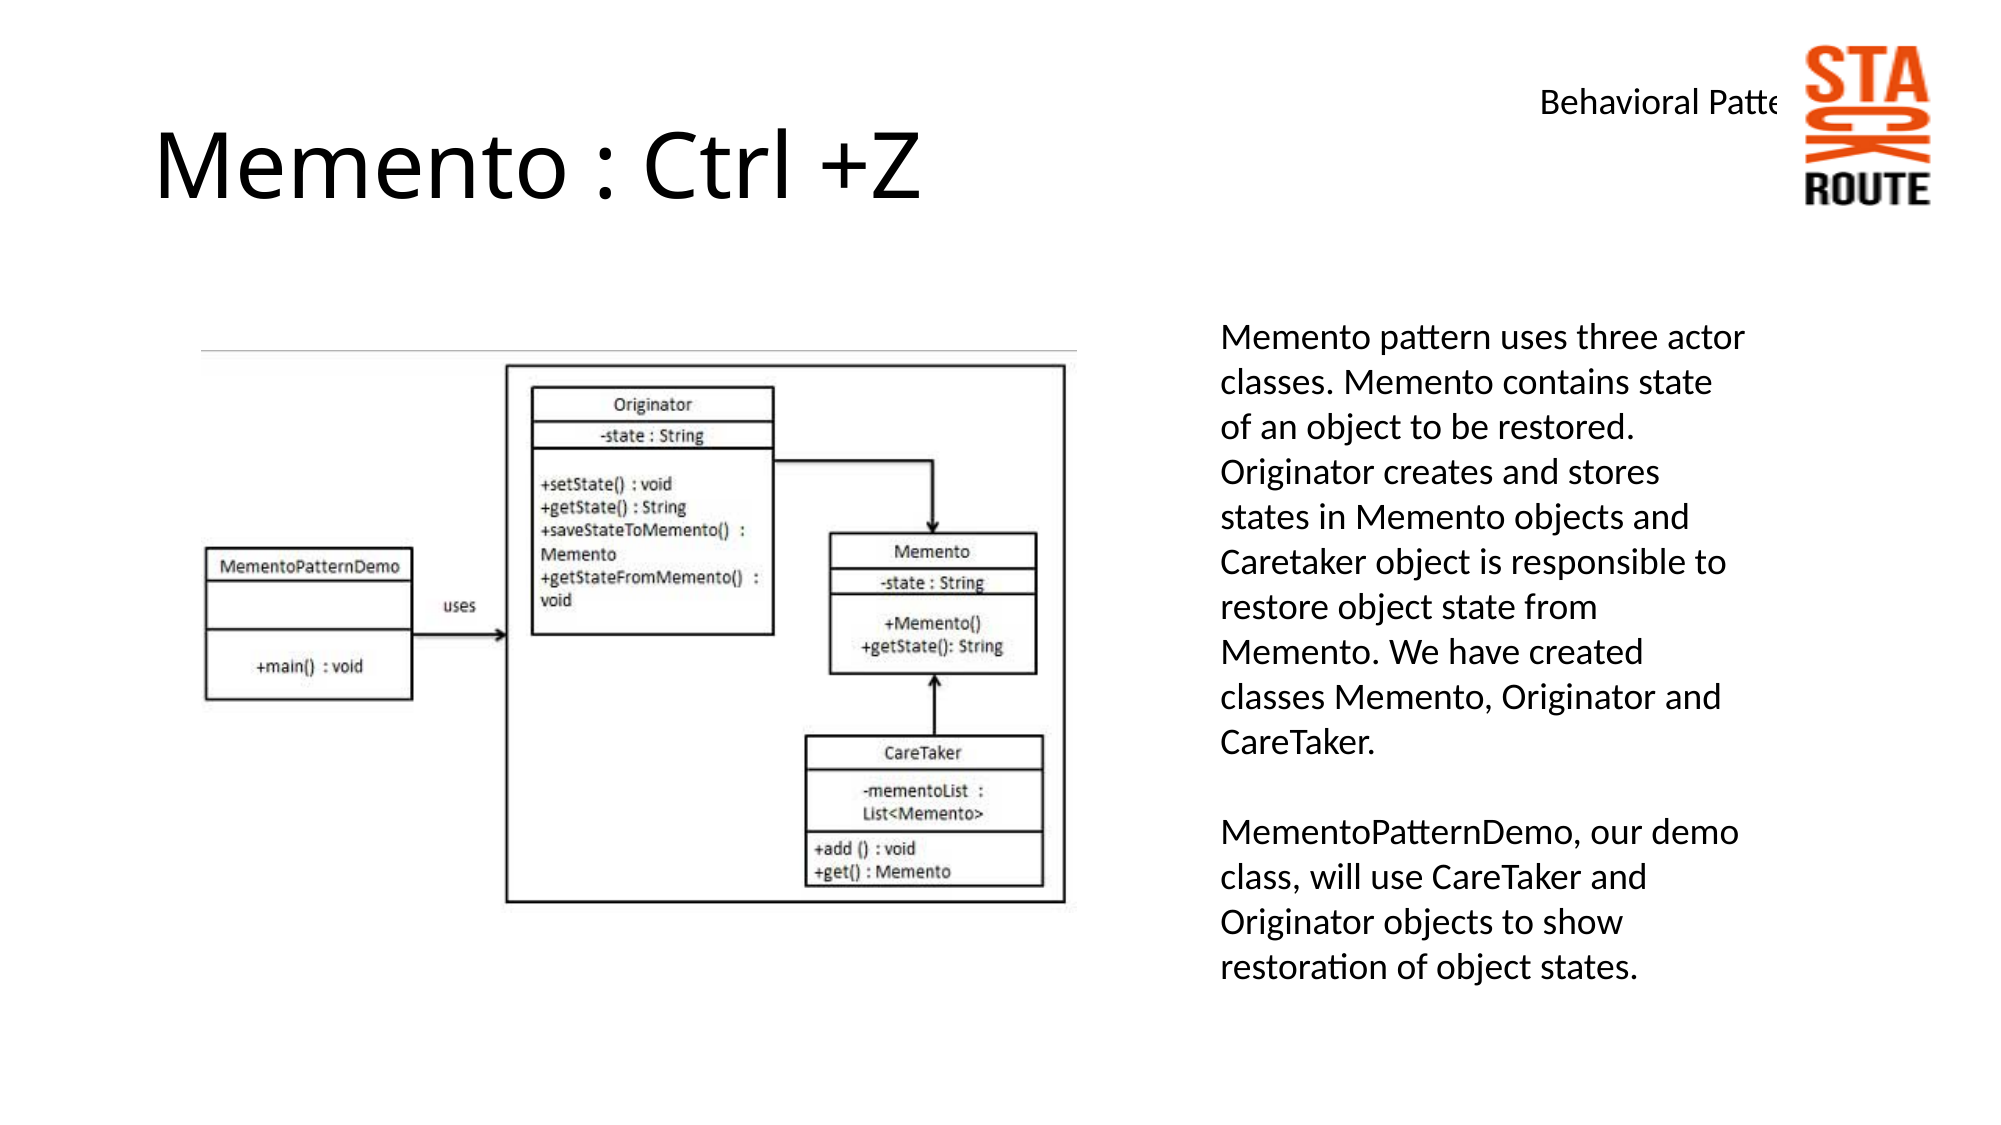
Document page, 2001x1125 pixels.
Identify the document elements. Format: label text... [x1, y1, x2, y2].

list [201, 350, 1077, 913]
title Memento : Ctrl +Z [137, 59, 1863, 278]
picture [1777, 35, 1966, 221]
text_box Memento pattern uses three actor classes. Memento contains state of an object to be restored. Originator creates and stores states in Memento objects and Caretaker object is responsible to restore object state from Memento. We have created classes Memento, Originator and CareTaker. MementoPatternDemo, our demo class, will use CareTaker and Originator objects to show restoration of object states. [1205, 304, 1763, 995]
text_box Behavioral Patterns [1525, 69, 1777, 129]
